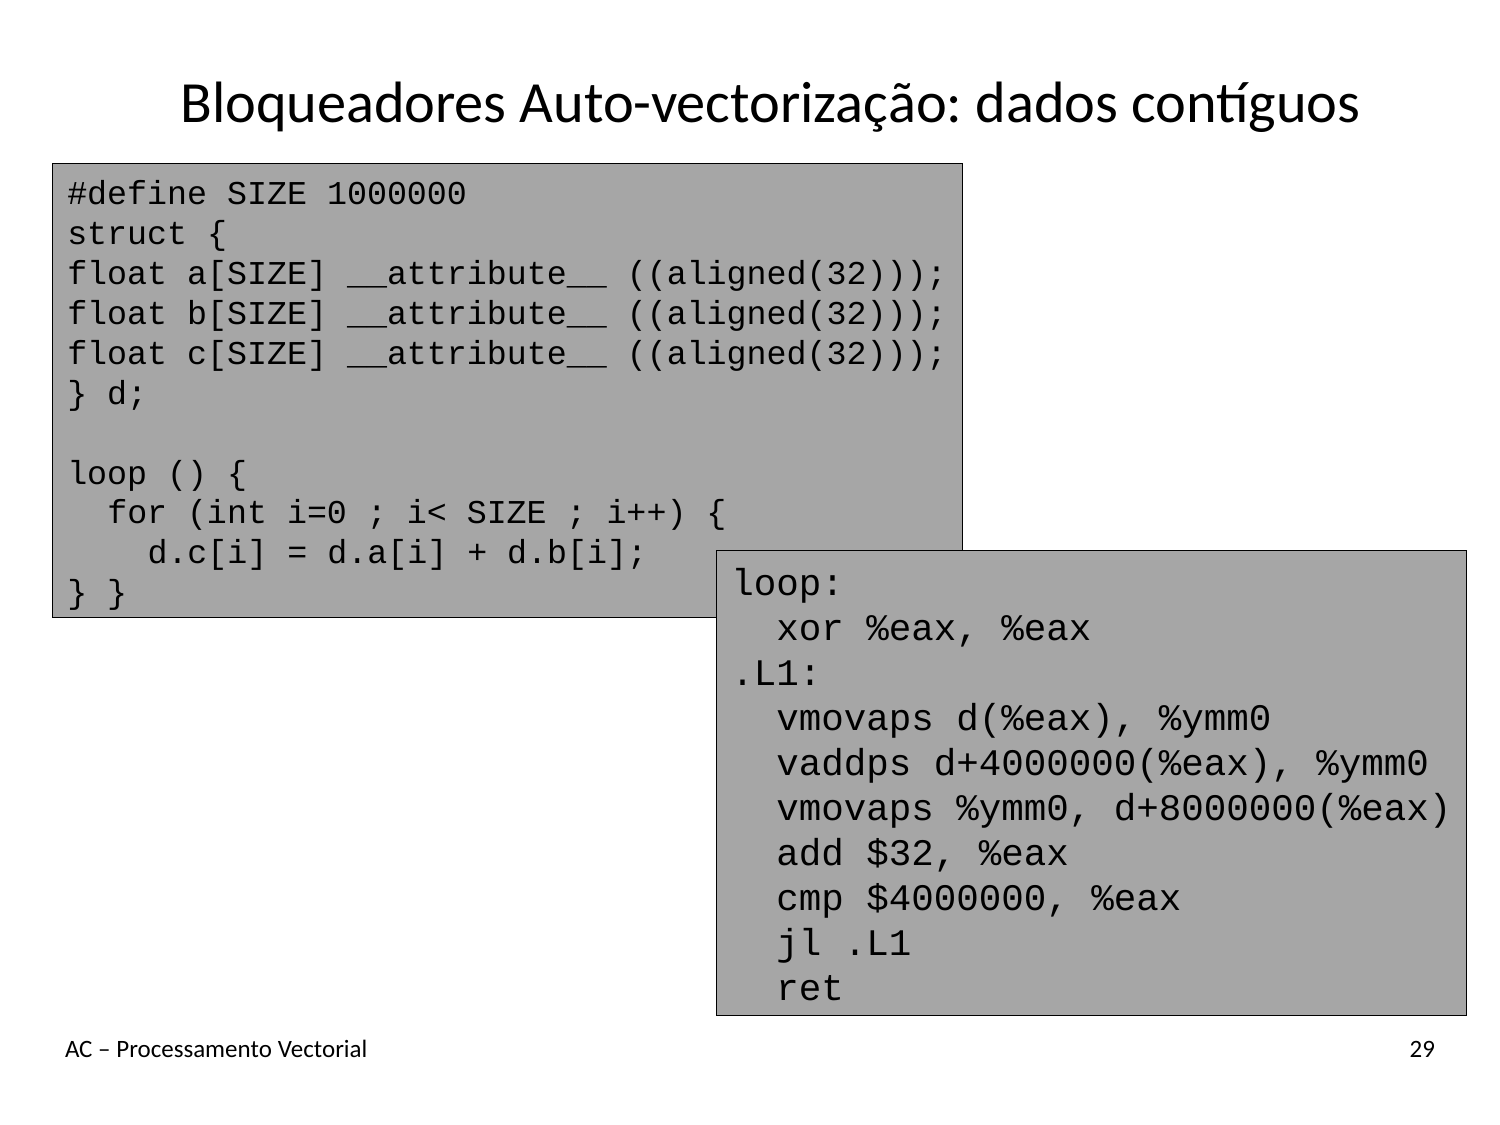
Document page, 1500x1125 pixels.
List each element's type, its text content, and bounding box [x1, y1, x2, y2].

slide_number AC – Processamento Vectorial [49, 1024, 1101, 1101]
text_box loop: xor %eax, %eax .L1: vmovaps d(%eax), %ymm0 vaddps d+4000000(%eax), %ymm0 vmovaps %ymm0, d+8000000(%eax) add $32, %eax cmp $4000000, %eax jl .L1 ret [716, 550, 1467, 1016]
text_box Bloqueadores Auto-vectorização: dados contíguos [70, 30, 1471, 169]
slide_number 29 [1249, 1024, 1451, 1101]
text_box #define SIZE 1000000 struct { float a[SIZE] __attribute__ ((aligned(32))); float b[SIZE] __attribute__ ((aligned(32))); float c[SIZE] __attribute__ ((aligned(32))); } d; loop () { for (int i=0 ; i< SIZE ; i++) { d.c[i] = d.a[i] + d.b[i]; } } [52, 163, 963, 618]
